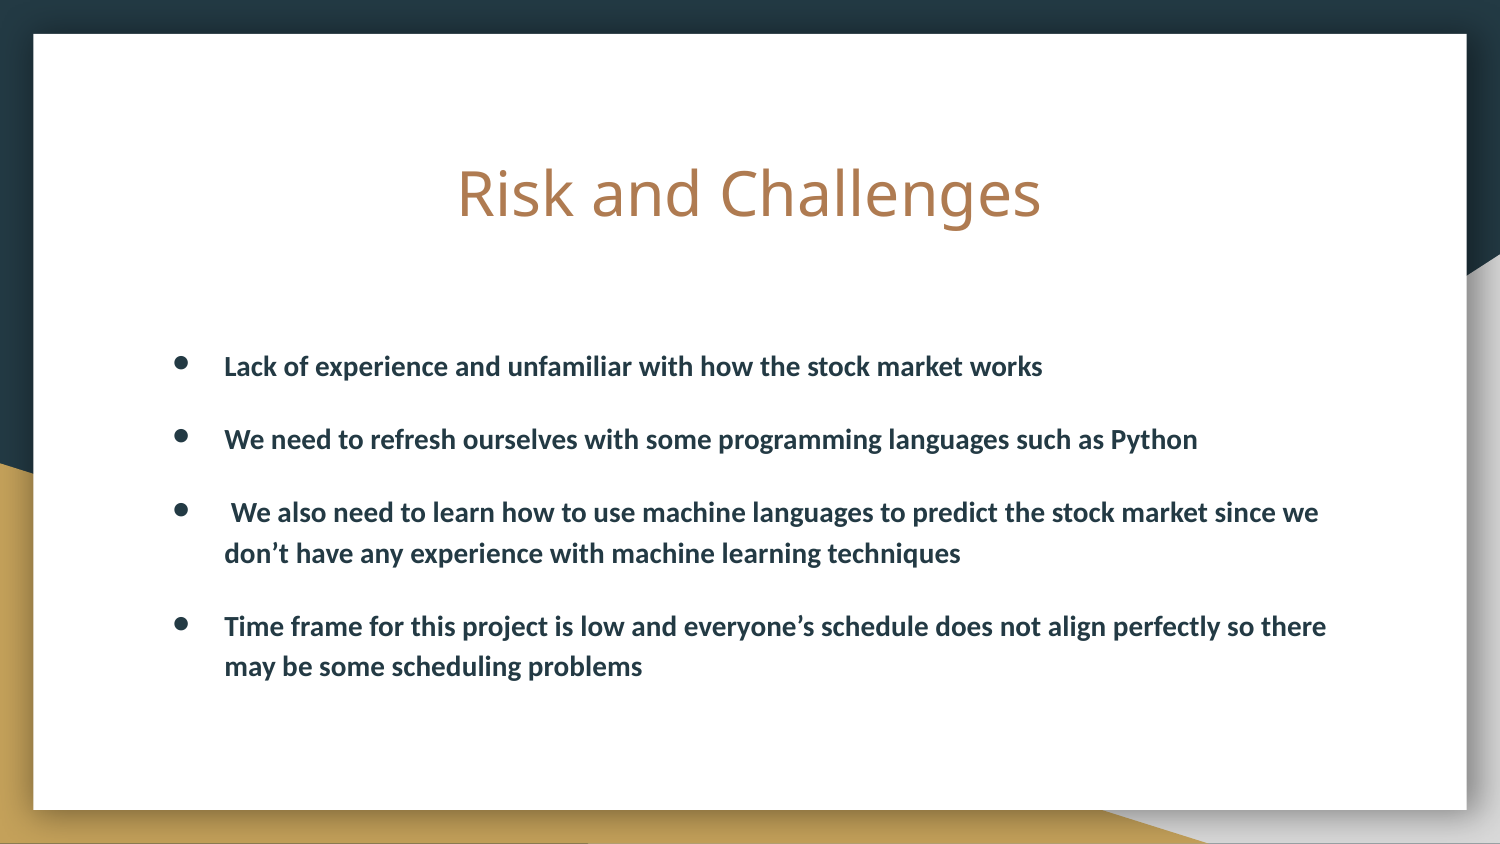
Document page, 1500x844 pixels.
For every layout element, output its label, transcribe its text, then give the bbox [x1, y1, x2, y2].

title Risk and Challenges [134, 138, 1366, 296]
list Lack of experience and unfamiliar with how the stock market works We need to refresh ourselves with some programming languages such as Python We also need to learn how to use machine languages to predict the stock market since we don’t have any experience with machine learning techniques Time frame for this project is low and everyone’s schedule does not align perfectly so there may be some scheduling problems [134, 326, 1366, 729]
